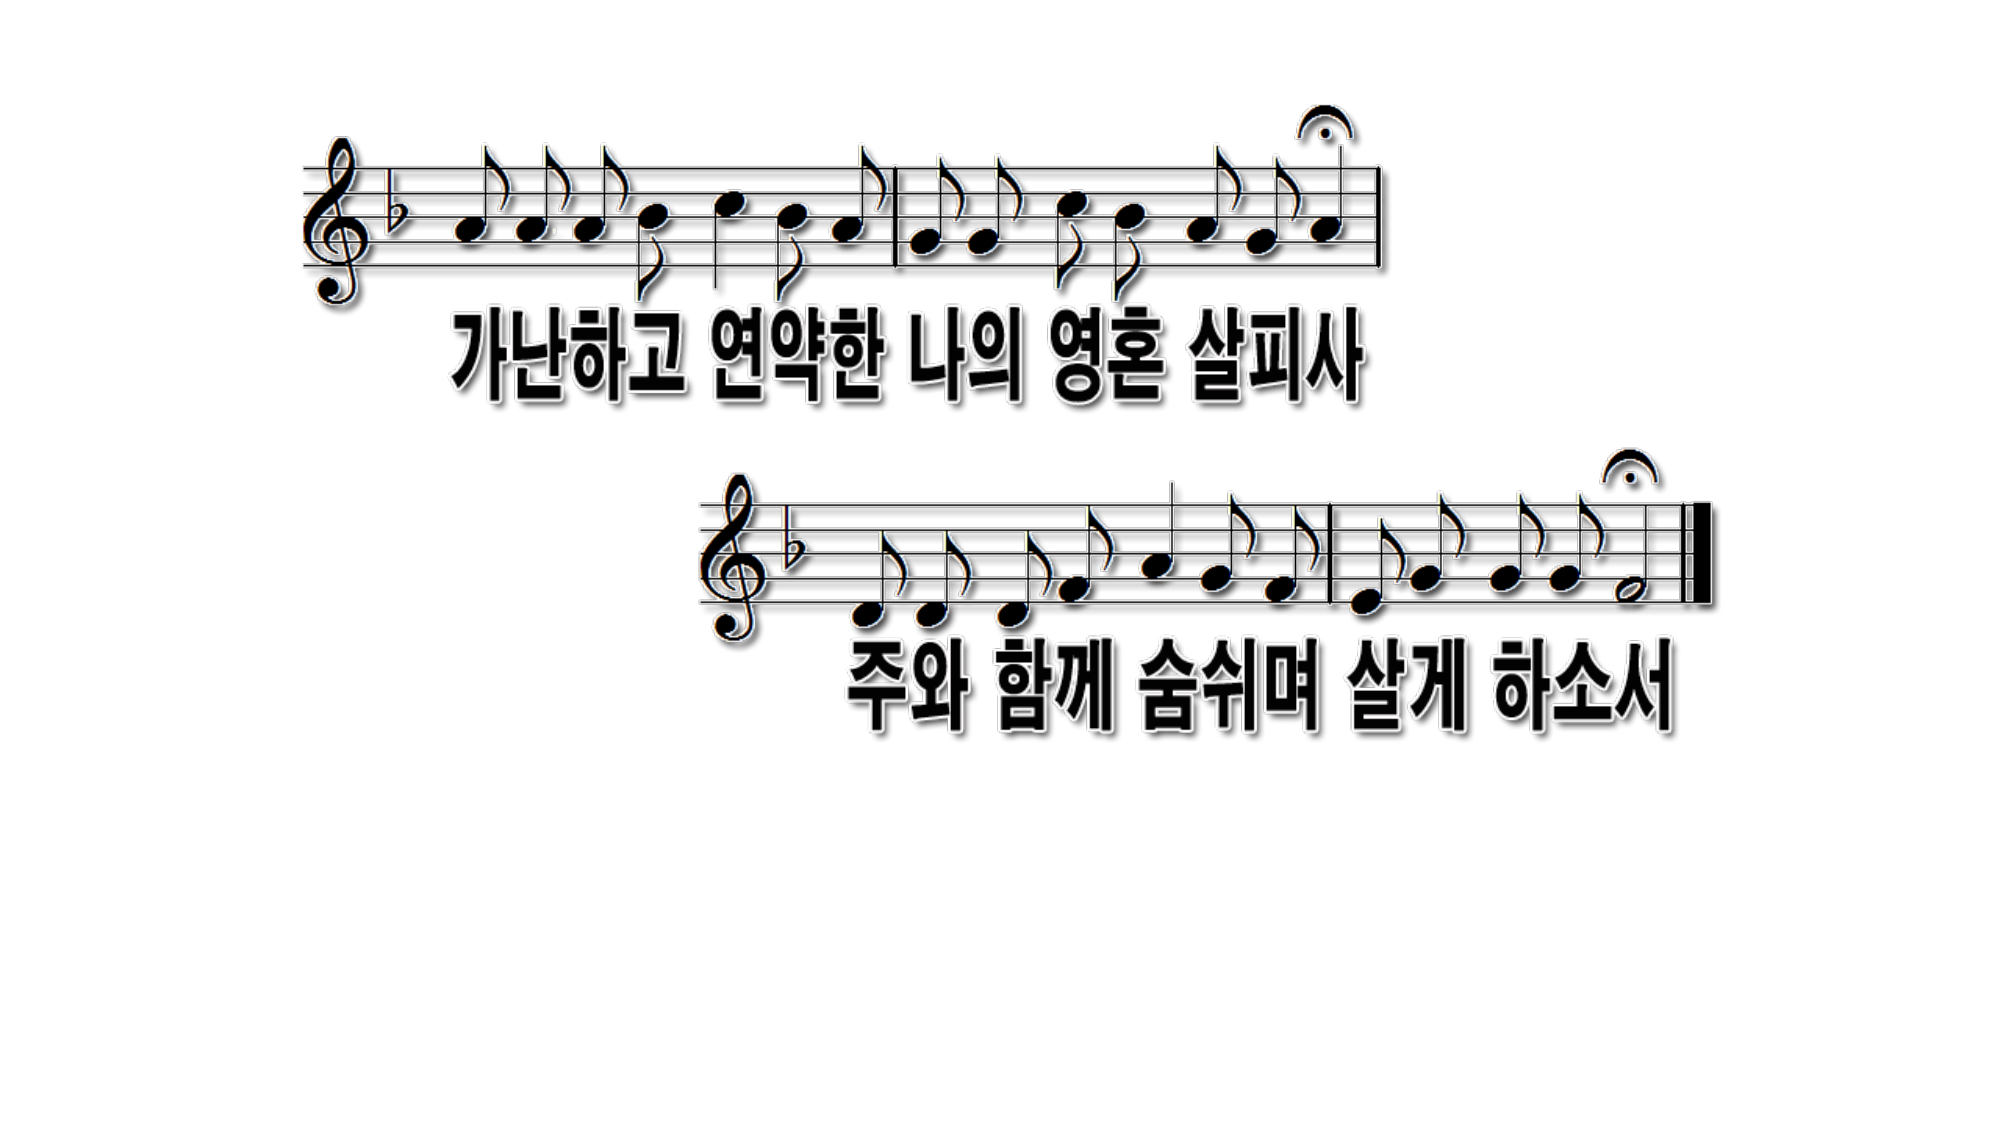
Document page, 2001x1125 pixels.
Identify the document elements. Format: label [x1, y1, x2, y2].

picture [249, 0, 1750, 835]
